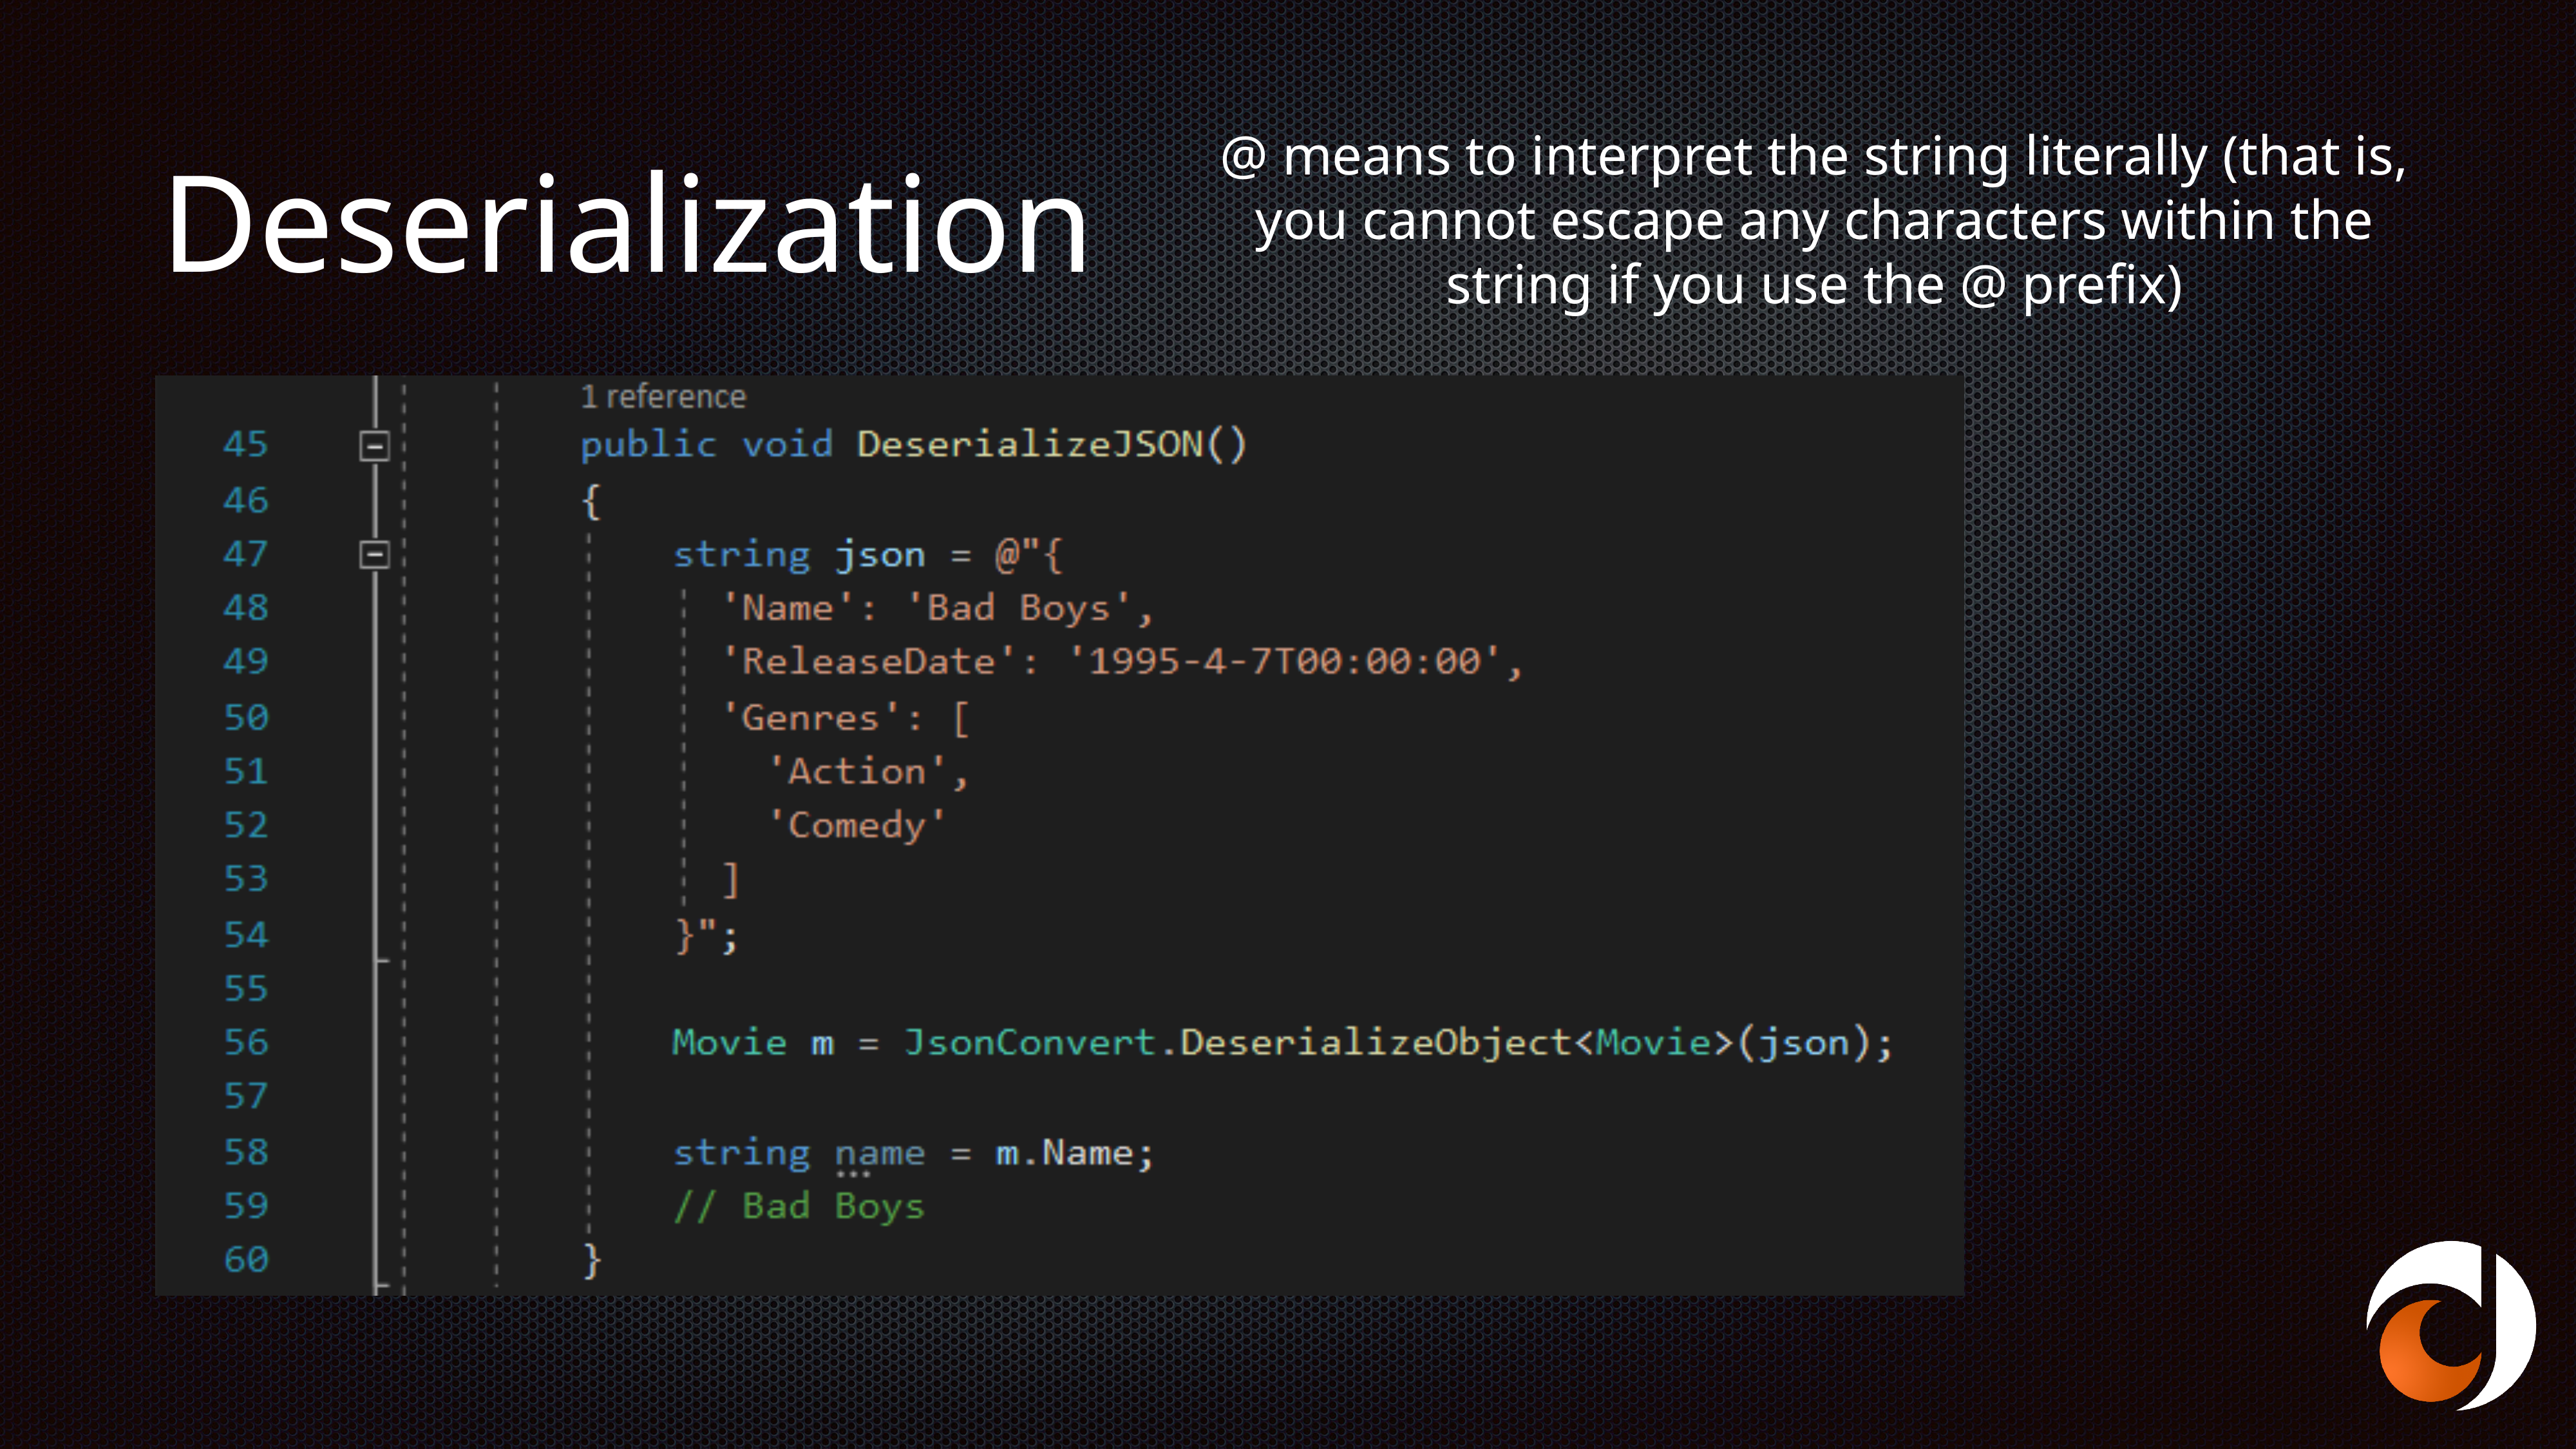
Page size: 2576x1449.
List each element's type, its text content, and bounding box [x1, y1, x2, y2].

title Deserialization [155, 37, 2421, 401]
text_box @ means to interpret the string literally (that is, you cannot escape any characters within the string if you use the @ prefix) [1171, 116, 2459, 319]
picture [0, 0, 2576, 1449]
